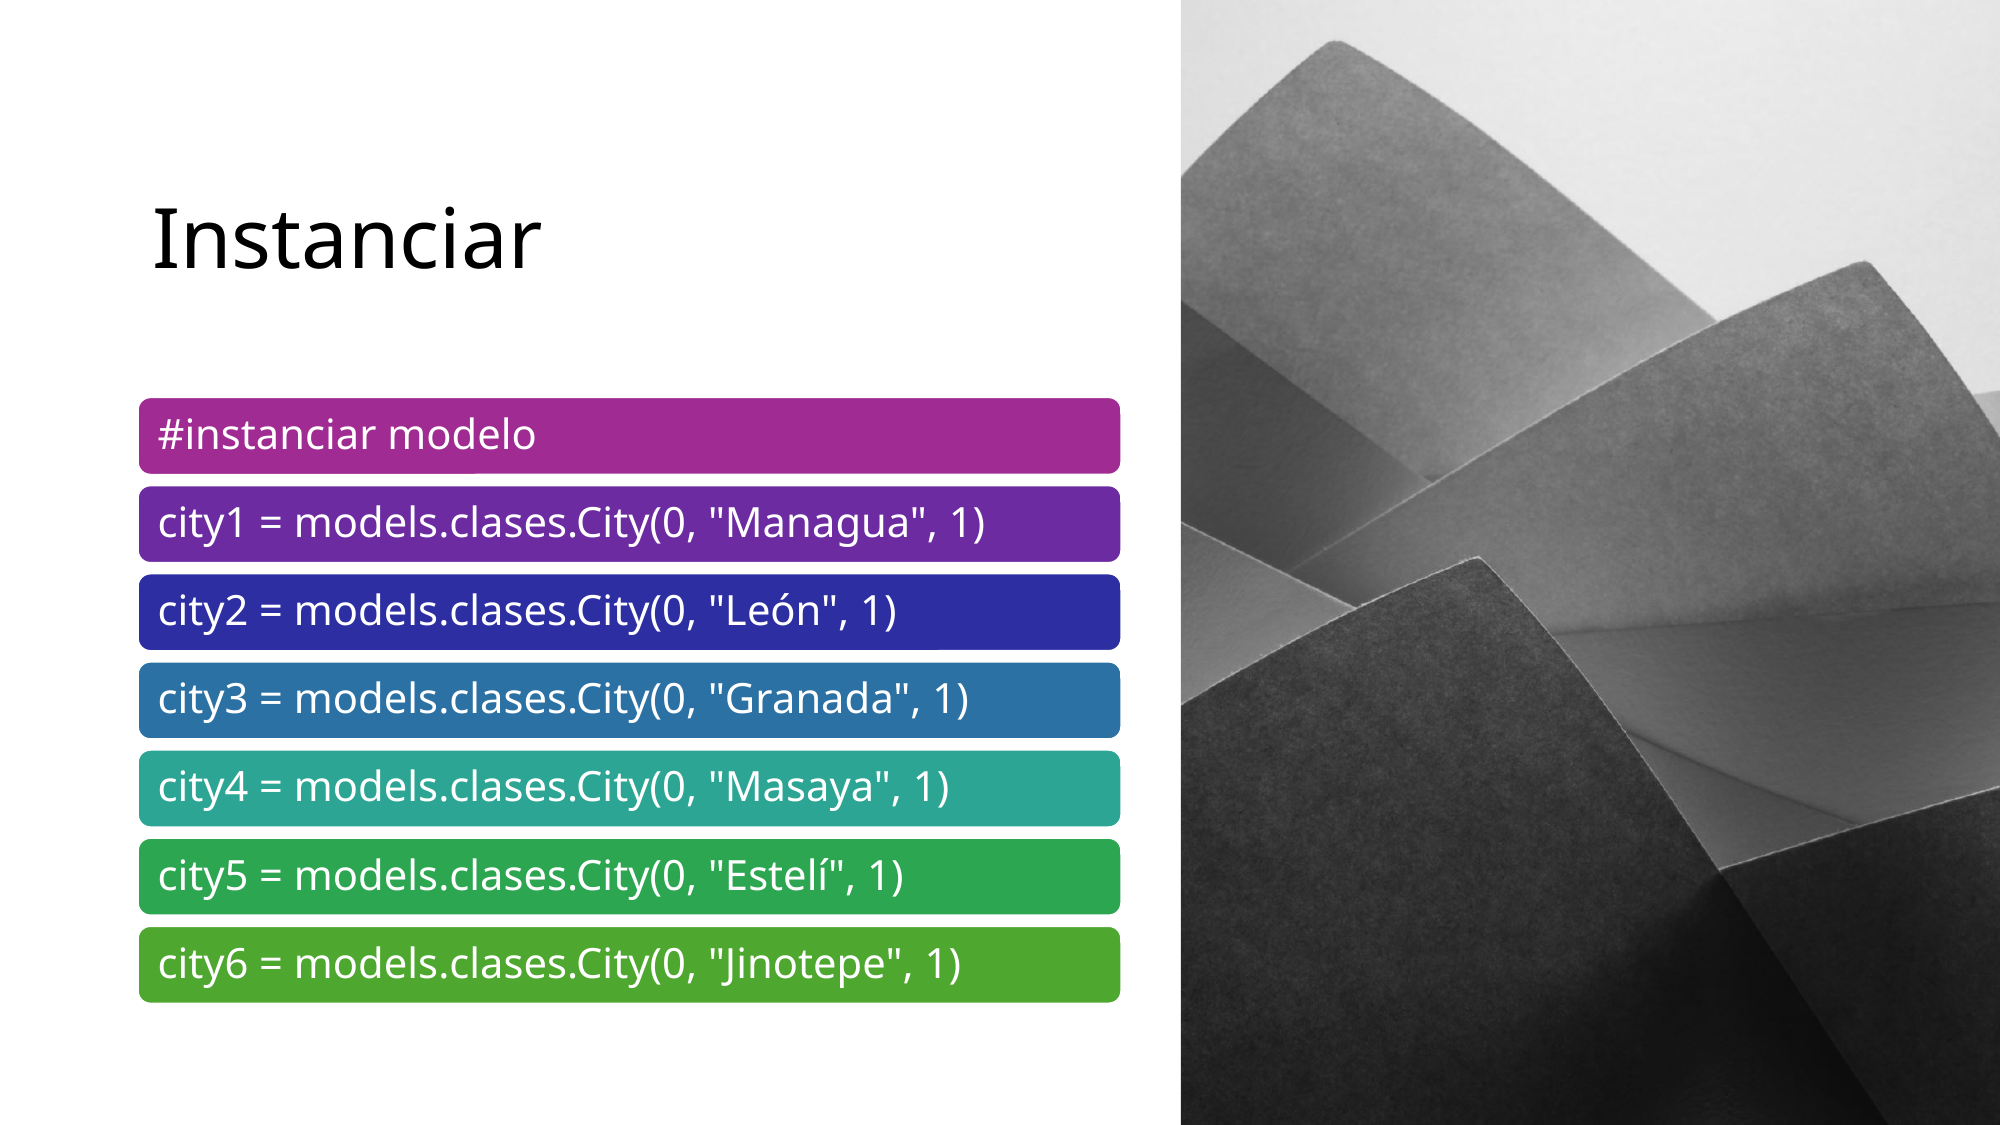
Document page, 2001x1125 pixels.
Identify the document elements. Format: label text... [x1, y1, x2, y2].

text_box [0, 0, 1180, 1125]
picture [1180, 0, 2000, 1125]
title Instanciar [137, 118, 1122, 365]
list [136, 393, 1123, 1007]
